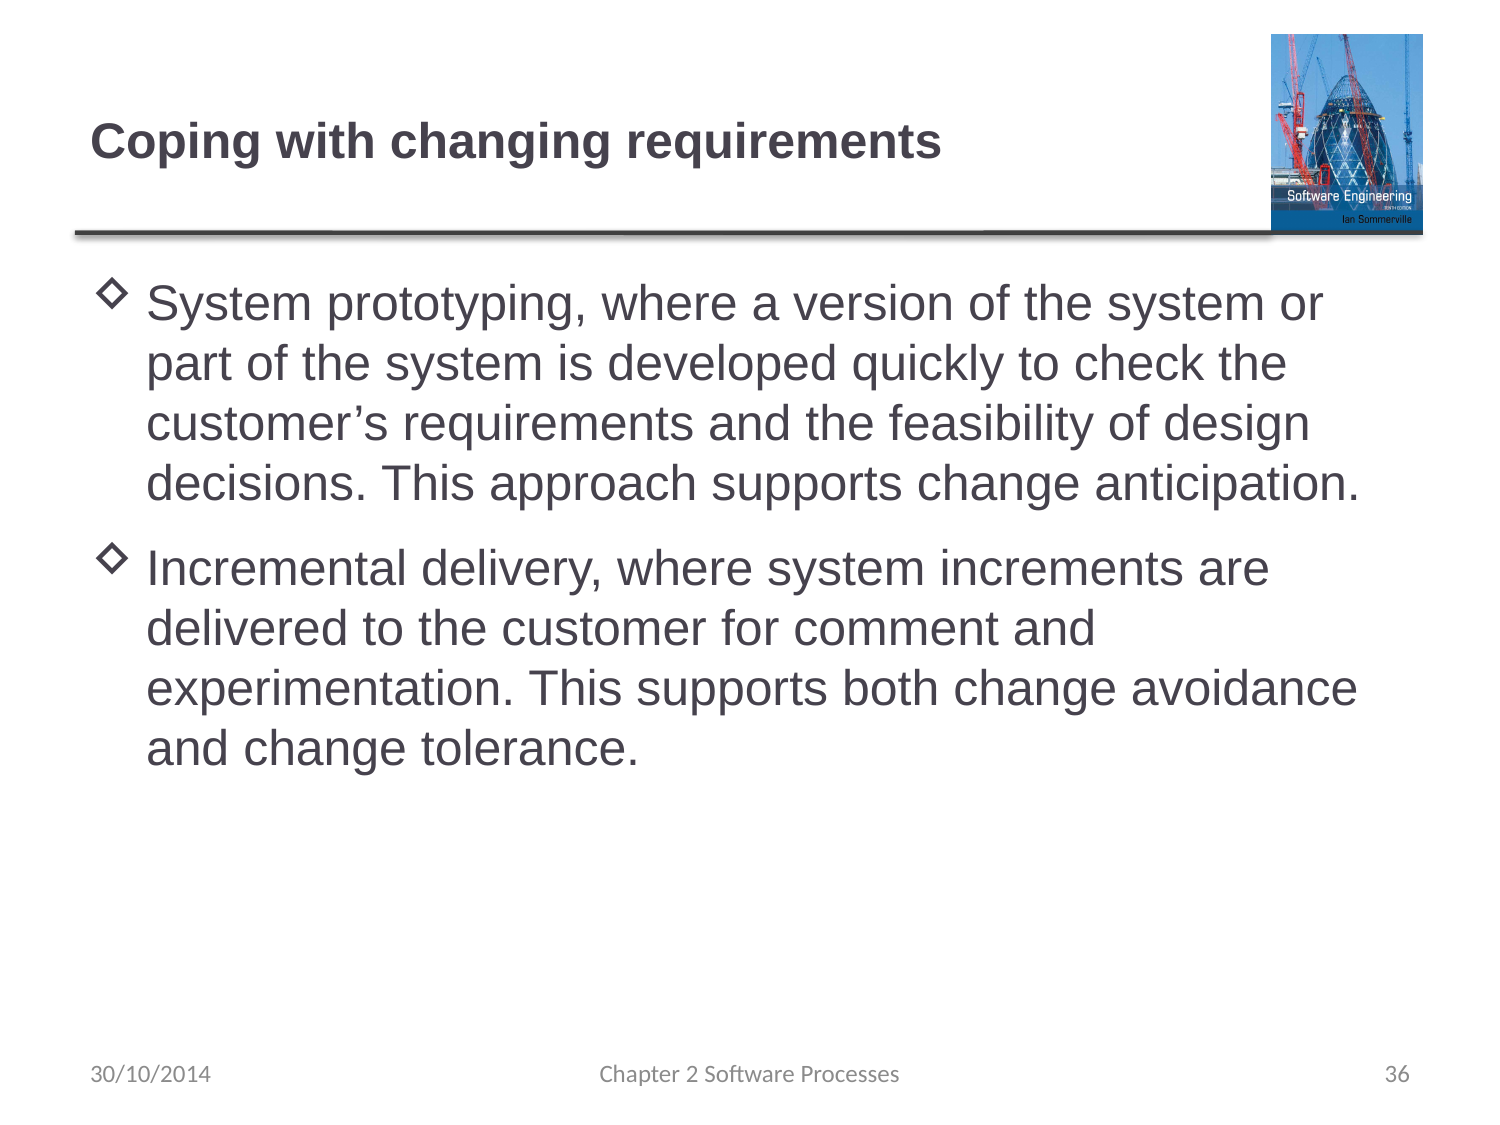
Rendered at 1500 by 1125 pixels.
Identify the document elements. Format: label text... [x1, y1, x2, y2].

slide_number 36 [1074, 1042, 1425, 1103]
picture [1271, 34, 1423, 230]
footer Chapter 2 Software Processes [512, 1042, 988, 1103]
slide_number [75, 1042, 425, 1103]
list System prototyping, where a version of the system or part of the system is developed quickly to check the customer’s requirements and the feasibility of design decisions. This approach supports change anticipation. Incremental delivery, where system increments are delivered to the customer for comment and experimentation. This supports both change avoidance and change tolerance. [75, 262, 1425, 1005]
title Coping with changing requirements [74, 44, 1272, 233]
